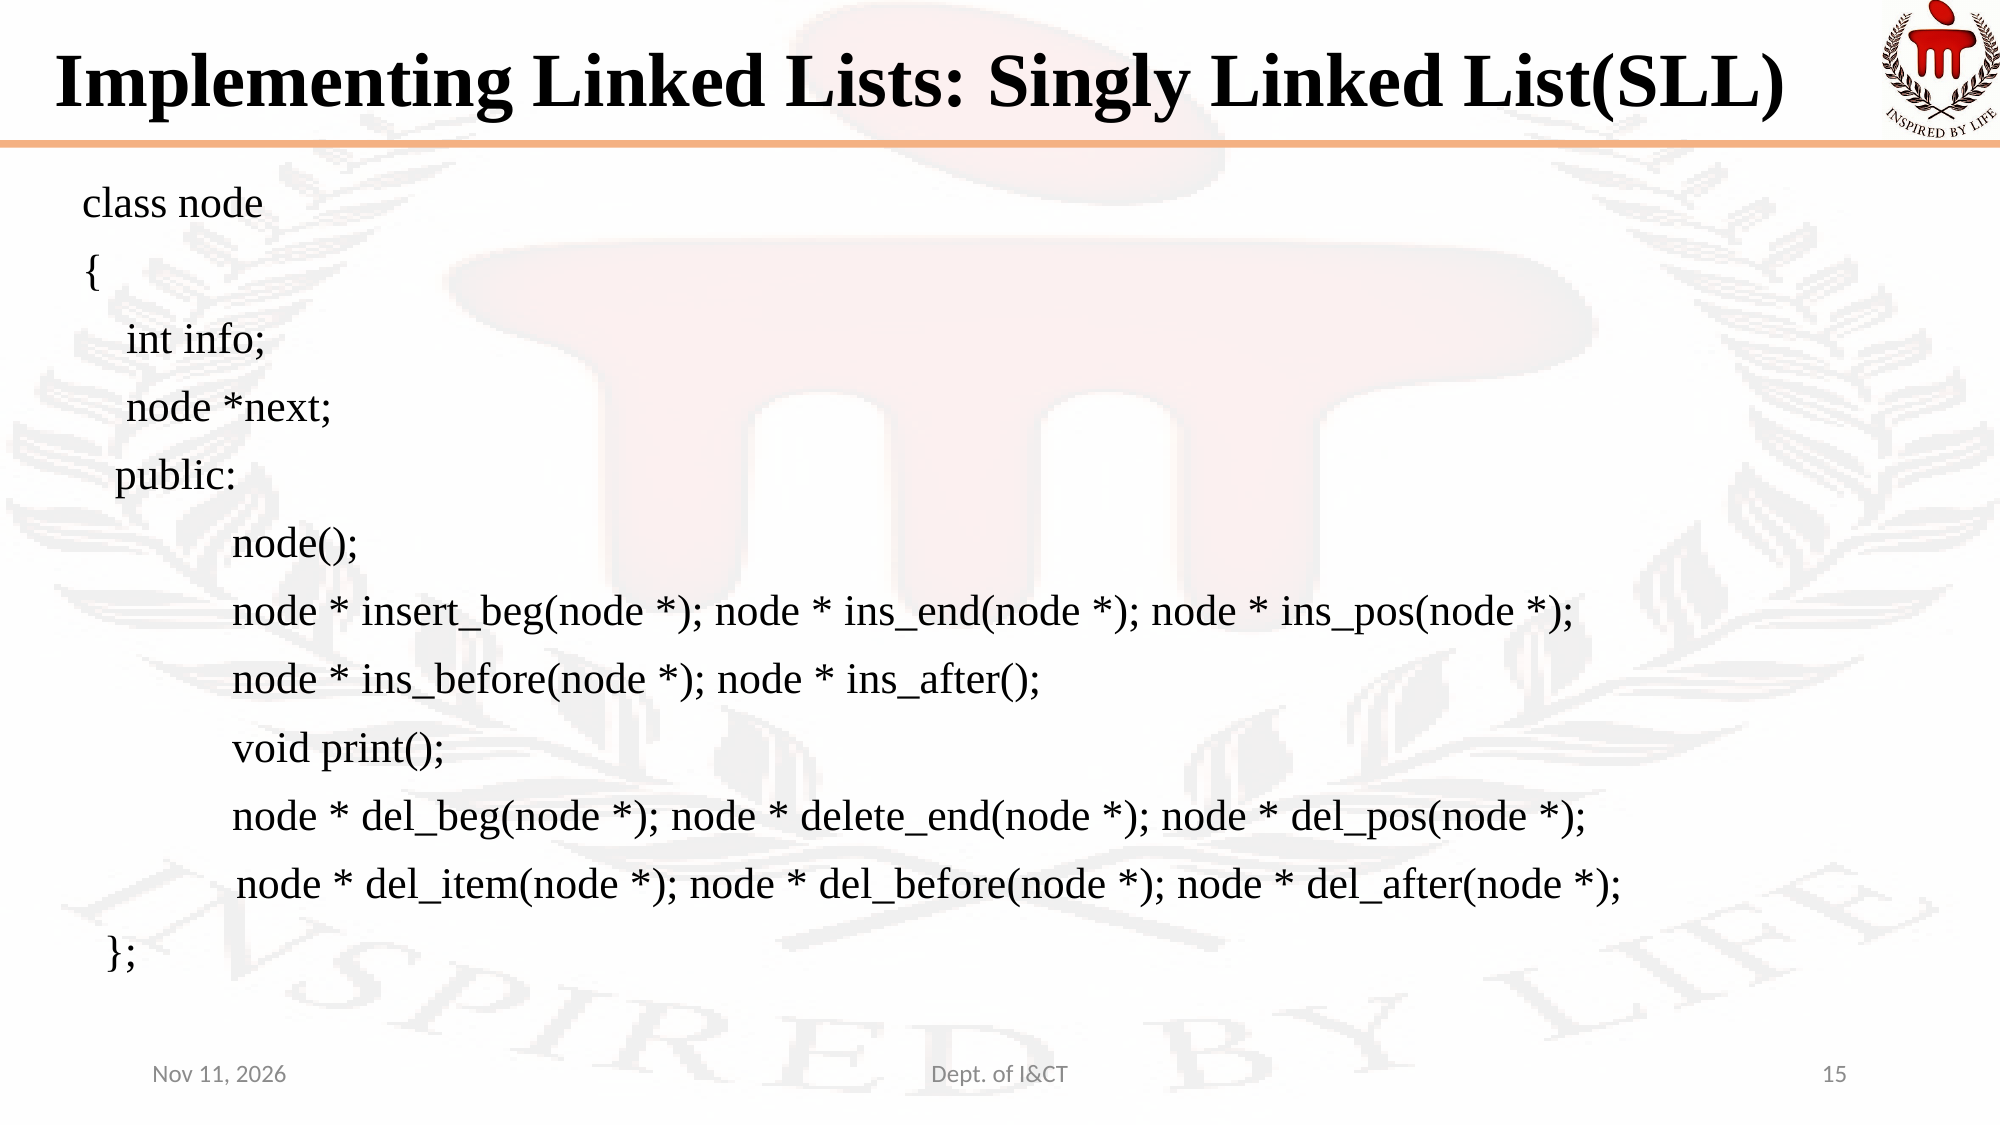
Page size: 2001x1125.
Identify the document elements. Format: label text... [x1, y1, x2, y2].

title Implementing Linked Lists: Singly Linked List(SLL) [39, 22, 1863, 141]
slide_number 15 [1412, 1042, 1863, 1103]
slide_number 14-Oct-22 [137, 1042, 588, 1103]
list class node { int info; node *next; public: node(); node * insert_beg(node *); node * ins_end(node *); node * ins_pos(node *); node * ins_before(node *); node * ins_after(); void print(); node * del_beg(node *); node * delete_end(node *); node * del_pos(node *); node * del_item(node *); node * del_before(node *); node * del_after(node *); }; [67, 172, 1963, 1082]
picture [1882, 0, 2000, 140]
footer Dept. of I&CT [662, 1042, 1338, 1103]
